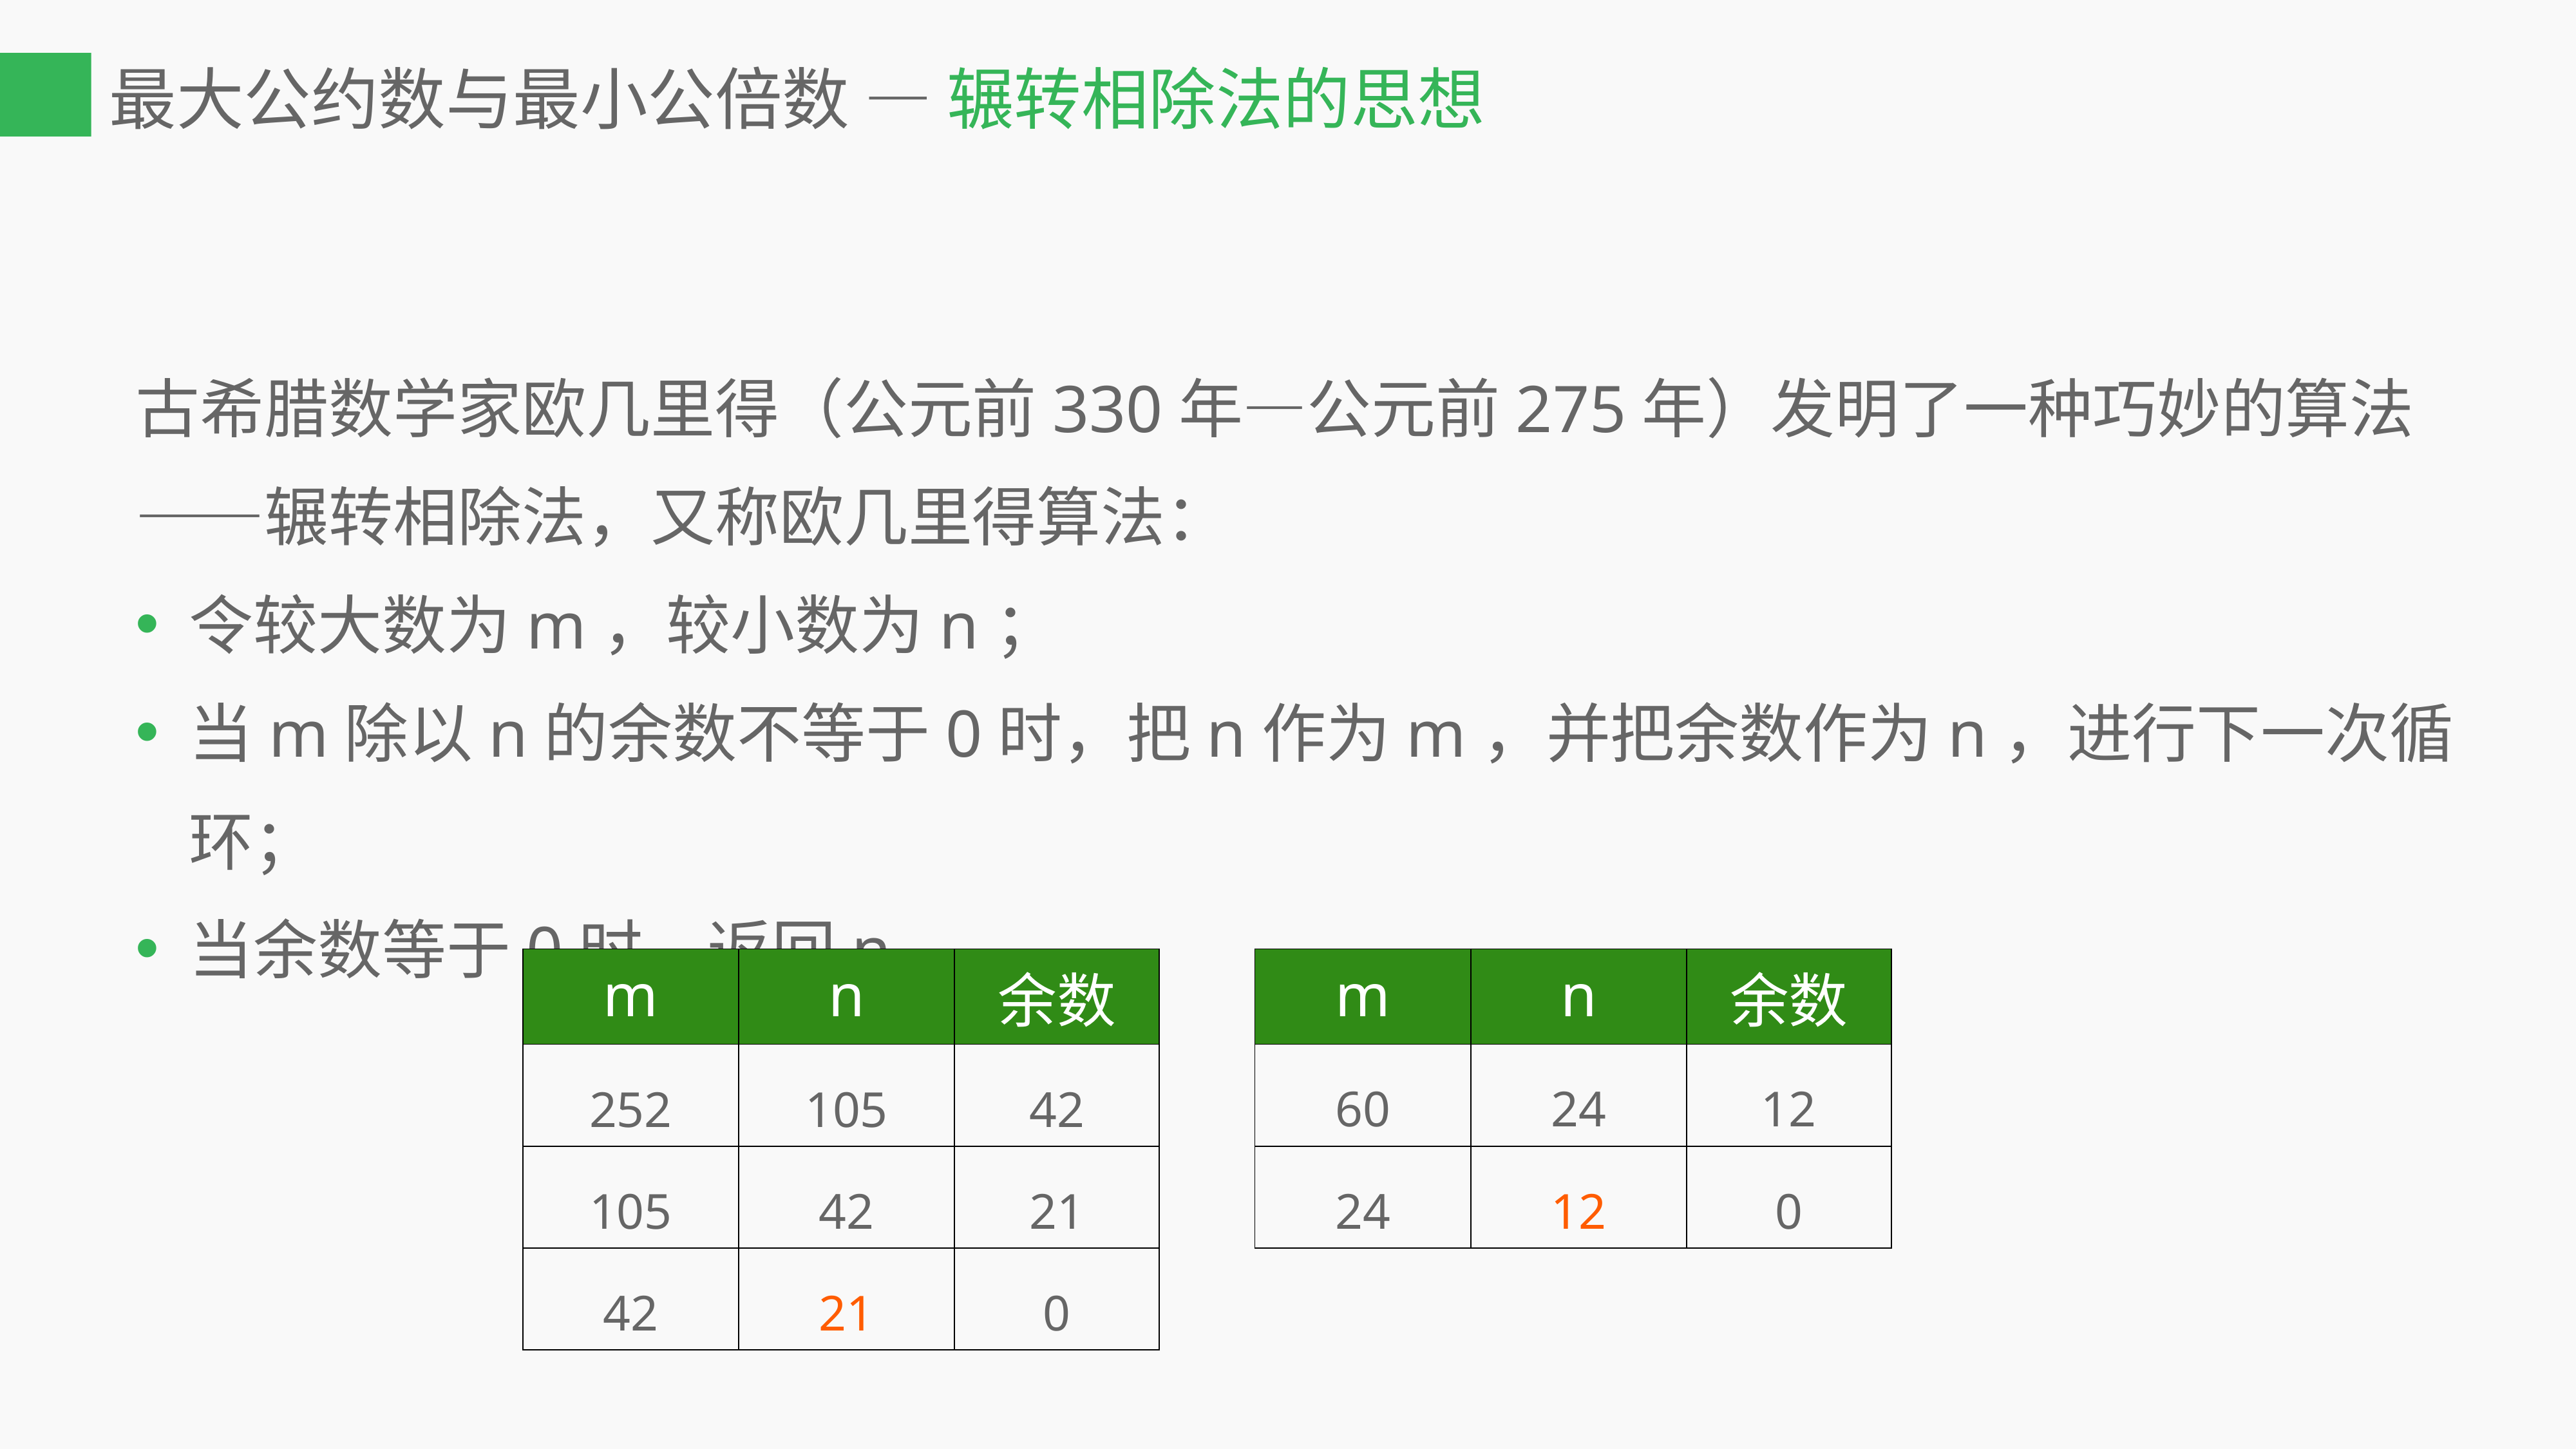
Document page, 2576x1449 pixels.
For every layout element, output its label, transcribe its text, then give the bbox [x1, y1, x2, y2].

table_cell 0 [1687, 1147, 1891, 1247]
table_cell 12 [1687, 1045, 1891, 1146]
table_cell 105 [739, 1045, 954, 1146]
table_cell 12 [1472, 1147, 1686, 1247]
table_header m [524, 949, 738, 1044]
table_header m [1255, 949, 1470, 1044]
table_cell 42 [955, 1045, 1159, 1146]
table_header 余数 [1687, 949, 1891, 1044]
table_header n [1472, 949, 1686, 1044]
table_header n [739, 949, 954, 1044]
table_cell 24 [1255, 1147, 1470, 1247]
table_cell 42 [524, 1249, 738, 1349]
table_cell 21 [955, 1147, 1159, 1247]
table_cell 21 [739, 1249, 954, 1349]
picture [0, 53, 91, 137]
table_cell 0 [955, 1249, 1159, 1349]
table_header 余数 [955, 949, 1159, 1044]
table_cell 60 [1255, 1045, 1470, 1146]
table_cell 42 [739, 1147, 954, 1247]
table_cell 105 [524, 1147, 738, 1247]
subtitle 古希腊数学家欧几里得（公元前330年—公元前275年）发明了一种巧妙的算法——辗转相除法，又称欧几里得算法： 令较大数为m，较小数为n； 当m除以n的余数不等于0时，把n作为m，并把余数作为n，进行下一次循环； 当余数等于0时，返回n。 [115, 337, 2461, 1424]
title 最大公约数与最小公倍数 — 辗转相除法的思想 [108, 44, 2540, 144]
table_cell 24 [1472, 1045, 1686, 1146]
table_cell 252 [524, 1045, 738, 1146]
